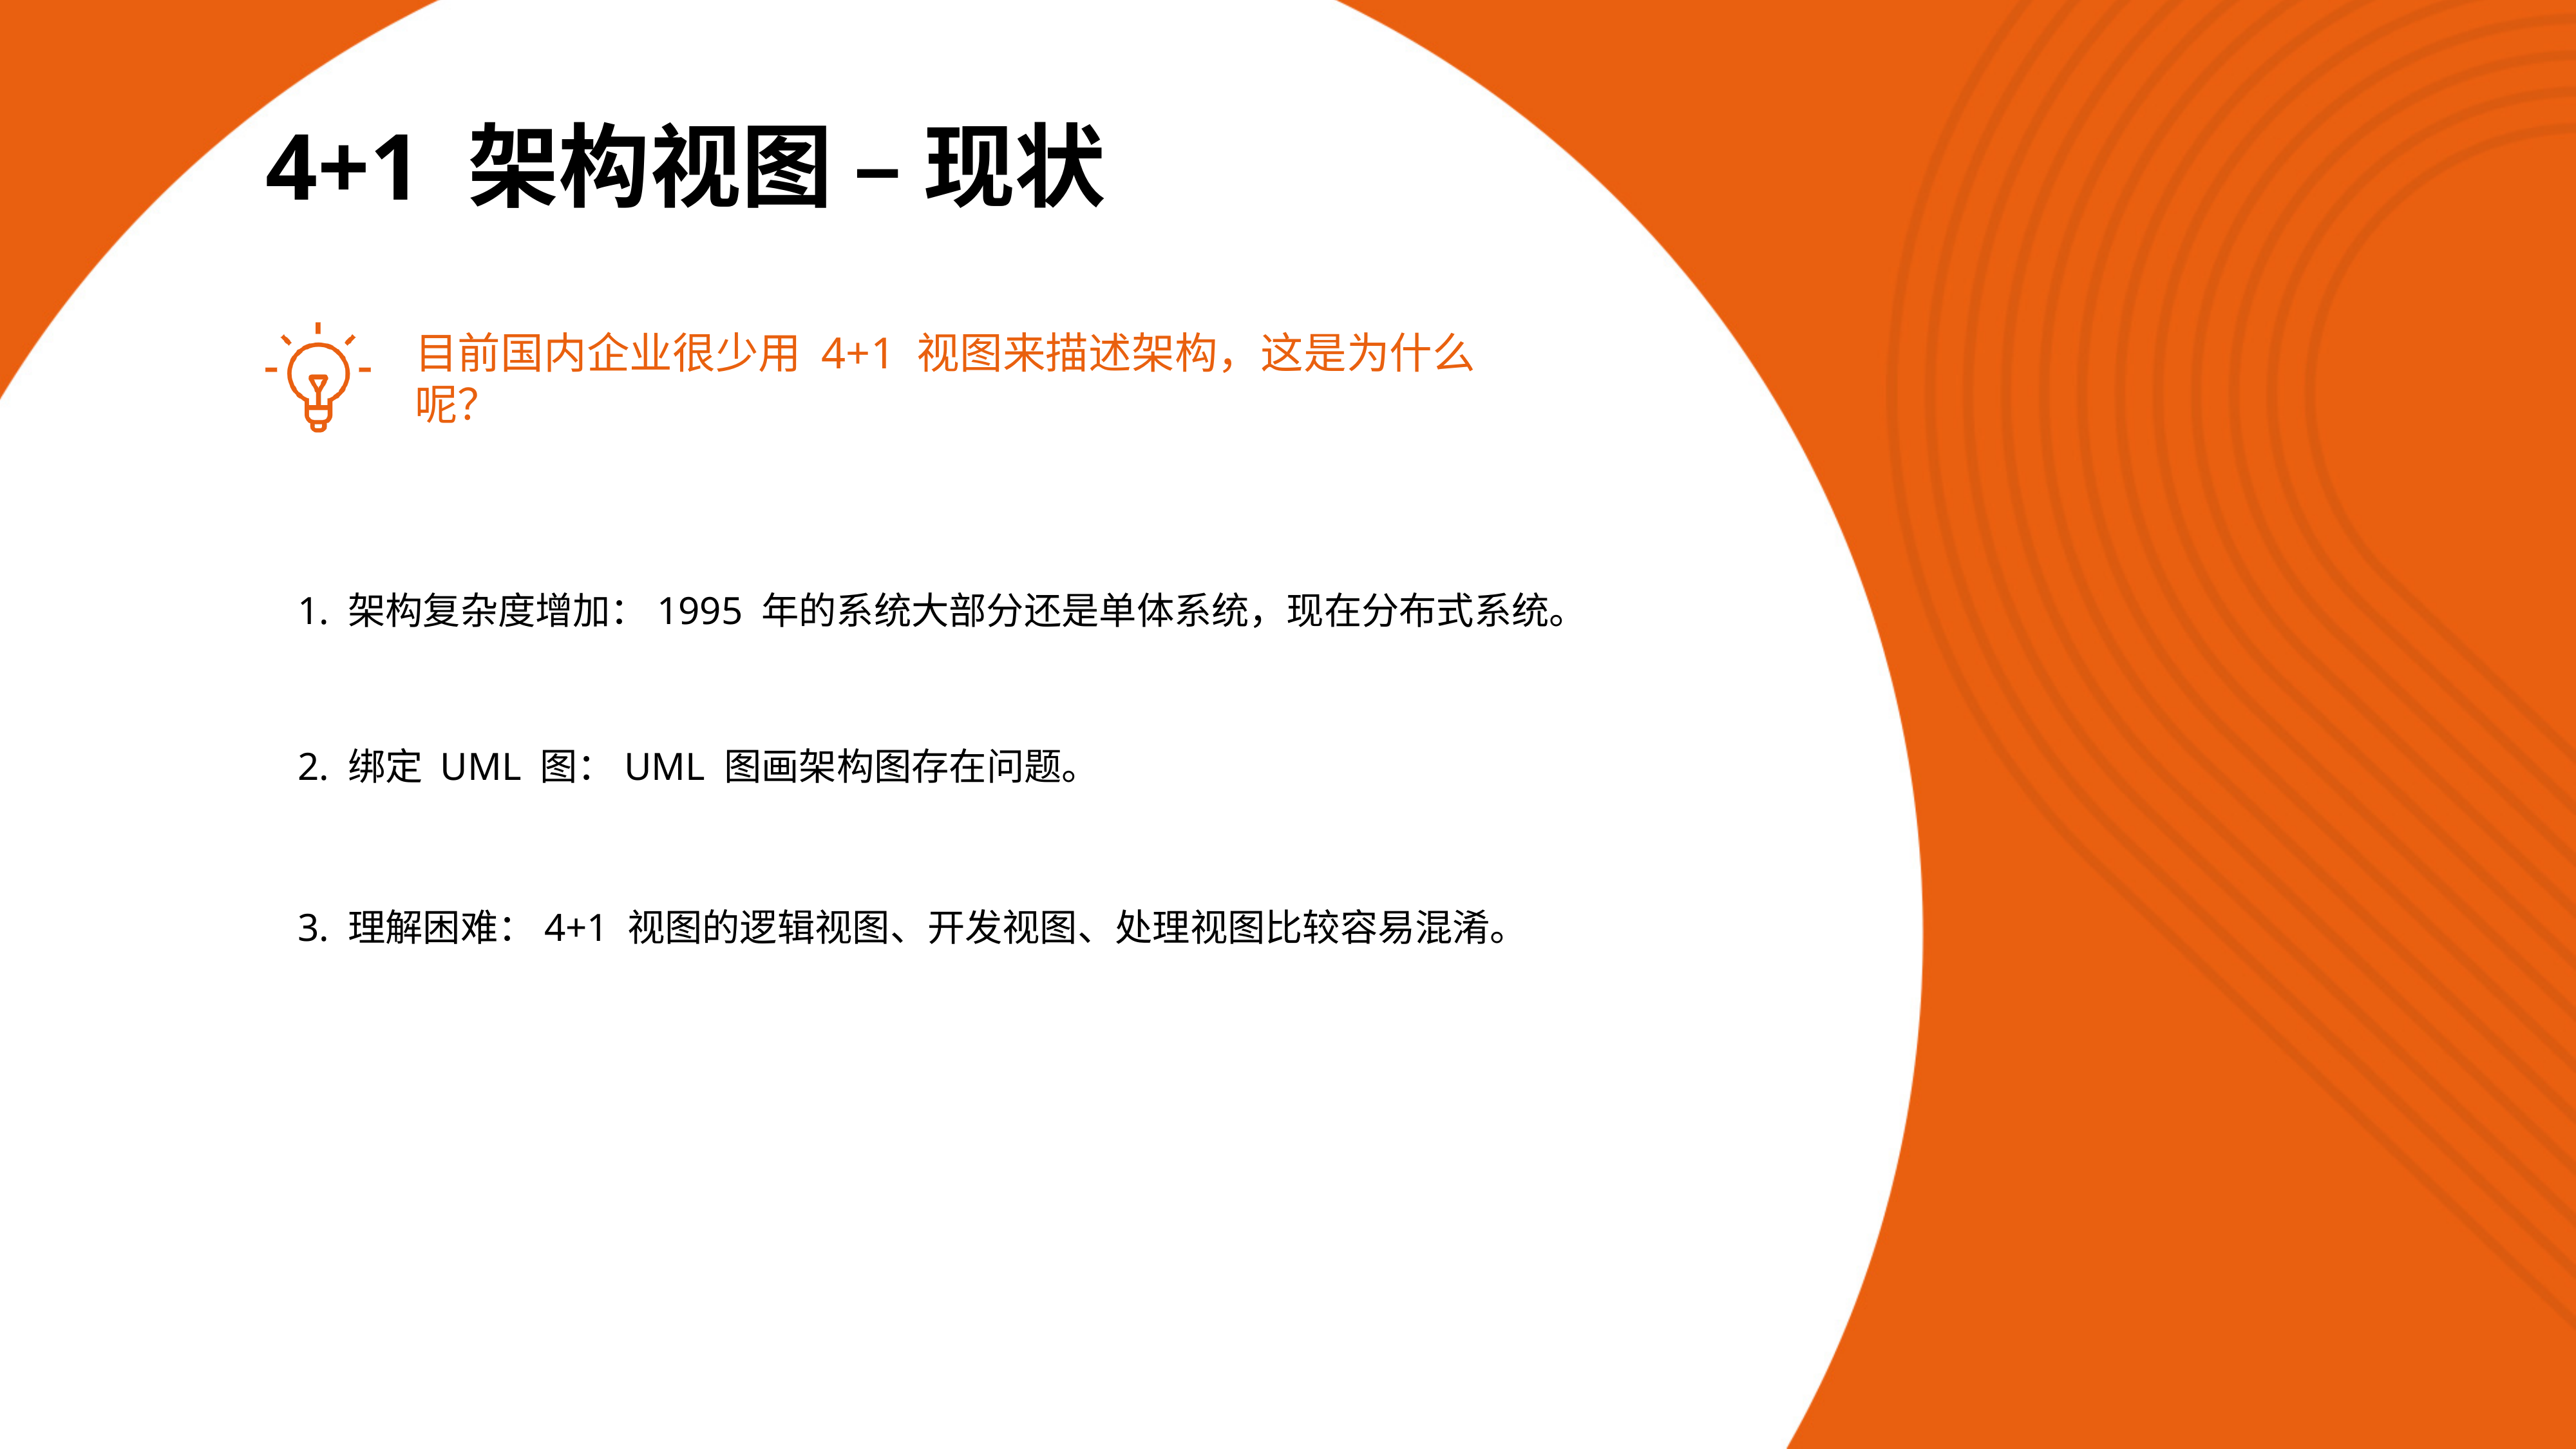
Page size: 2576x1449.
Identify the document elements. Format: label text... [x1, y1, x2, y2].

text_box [260, 318, 1552, 435]
picture [0, 0, 2576, 1449]
text_box 3. 理解困难：4+1 视图的逻辑视图、开发视图、处理视图比较容易混淆。 [292, 898, 1795, 954]
text_box 2. 绑定 UML 图：UML 图画架构图存在问题。 [292, 737, 1795, 793]
title 4+1 架构视图 – 现状 [260, 103, 2316, 243]
text_box 1. 架构复杂度增加：1995 年的系统大部分还是单体系统，现在分布式系统。 [292, 582, 1795, 638]
